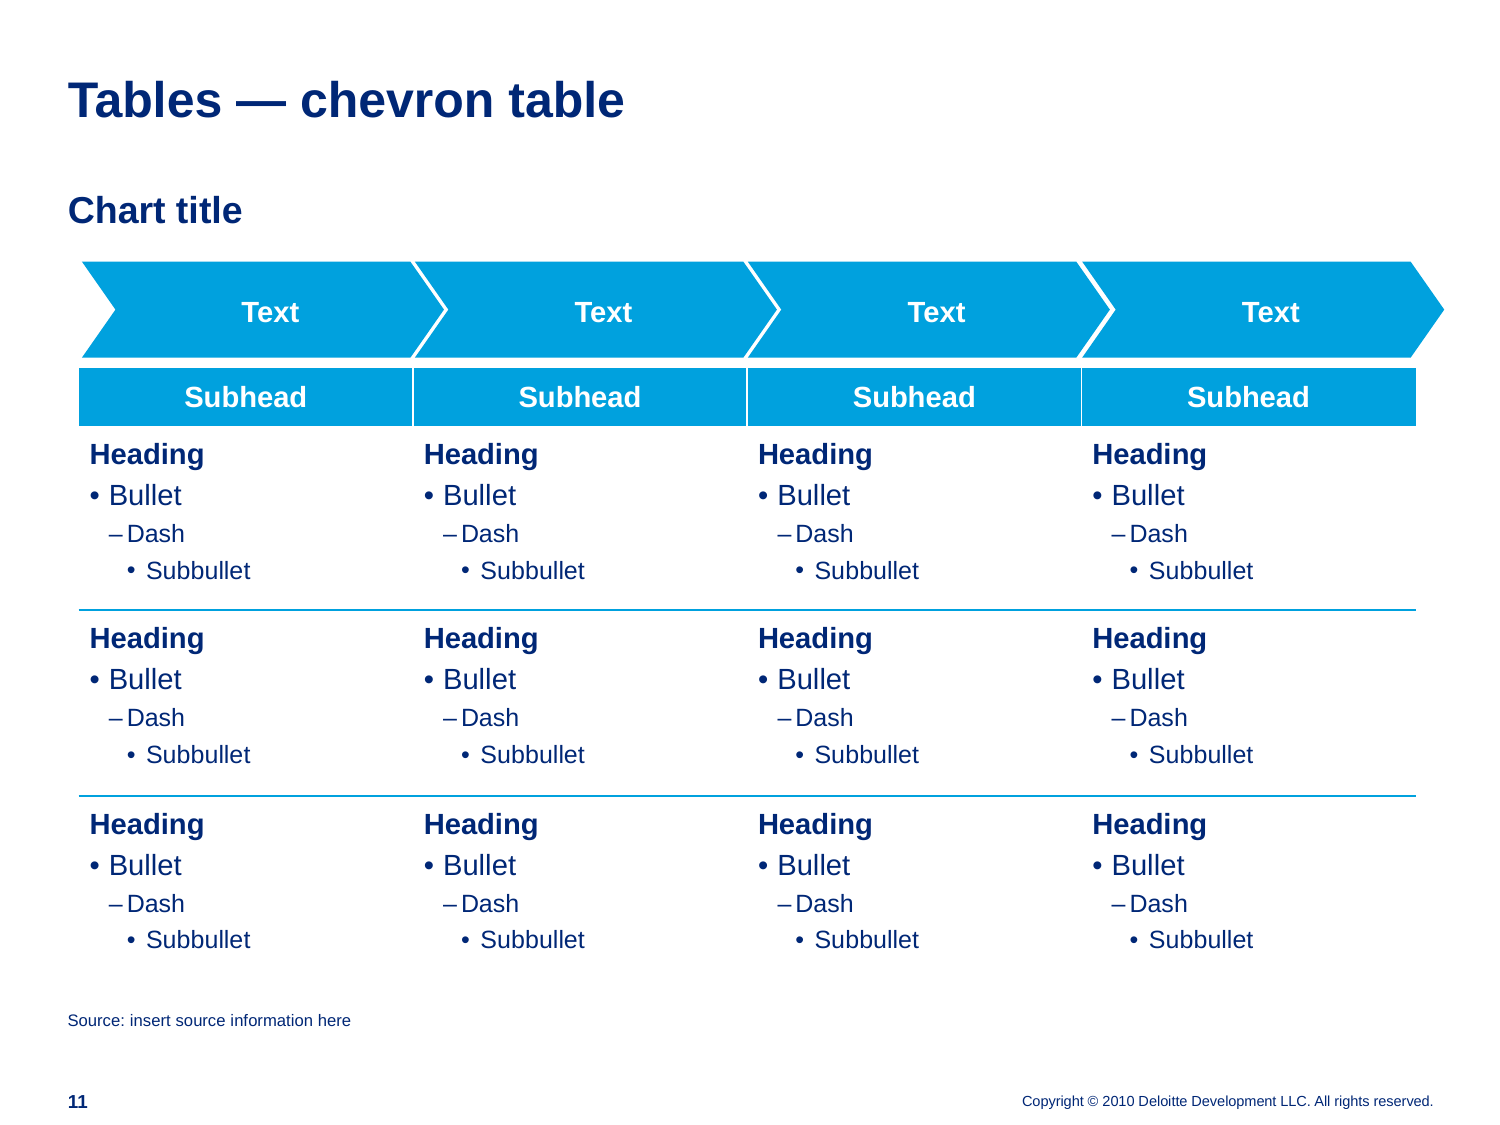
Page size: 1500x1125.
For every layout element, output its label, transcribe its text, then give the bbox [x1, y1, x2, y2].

table_header Subhead [79, 368, 412, 426]
table_cell Heading Bullet Dash Subbullet [79, 426, 413, 609]
table_cell Heading Bullet Dash Subbullet [1081, 426, 1416, 609]
table_header Subhead [748, 368, 1081, 426]
text_box Text [747, 261, 1110, 358]
table_header Subhead [414, 368, 746, 426]
table_cell Heading Bullet Dash Subbullet [1081, 611, 1416, 795]
table_cell Heading Bullet Dash Subbullet [413, 611, 747, 795]
table_cell Heading Bullet Dash Subbullet [747, 611, 1081, 795]
table_cell Heading Bullet Dash Subbullet [747, 797, 1081, 1012]
title Tables — chevron table [67, 73, 1435, 128]
text_box Text [1082, 261, 1445, 358]
table_header Subhead [1082, 368, 1416, 426]
text_box Text [81, 261, 444, 358]
table_cell Heading Bullet Dash Subbullet [413, 797, 747, 1012]
table_cell Heading Bullet Dash Subbullet [747, 426, 1081, 609]
text_box Text [414, 261, 777, 358]
table_cell Heading Bullet Dash Subbullet [1081, 797, 1416, 1012]
table_cell Heading Bullet Dash Subbullet [79, 797, 413, 1009]
text_box Source: insert source information here [67, 1009, 723, 1031]
text_box Chart title [67, 185, 389, 231]
table_cell Heading Bullet Dash Subbullet [413, 426, 747, 609]
table_cell Heading Bullet Dash Subbullet [79, 611, 413, 795]
